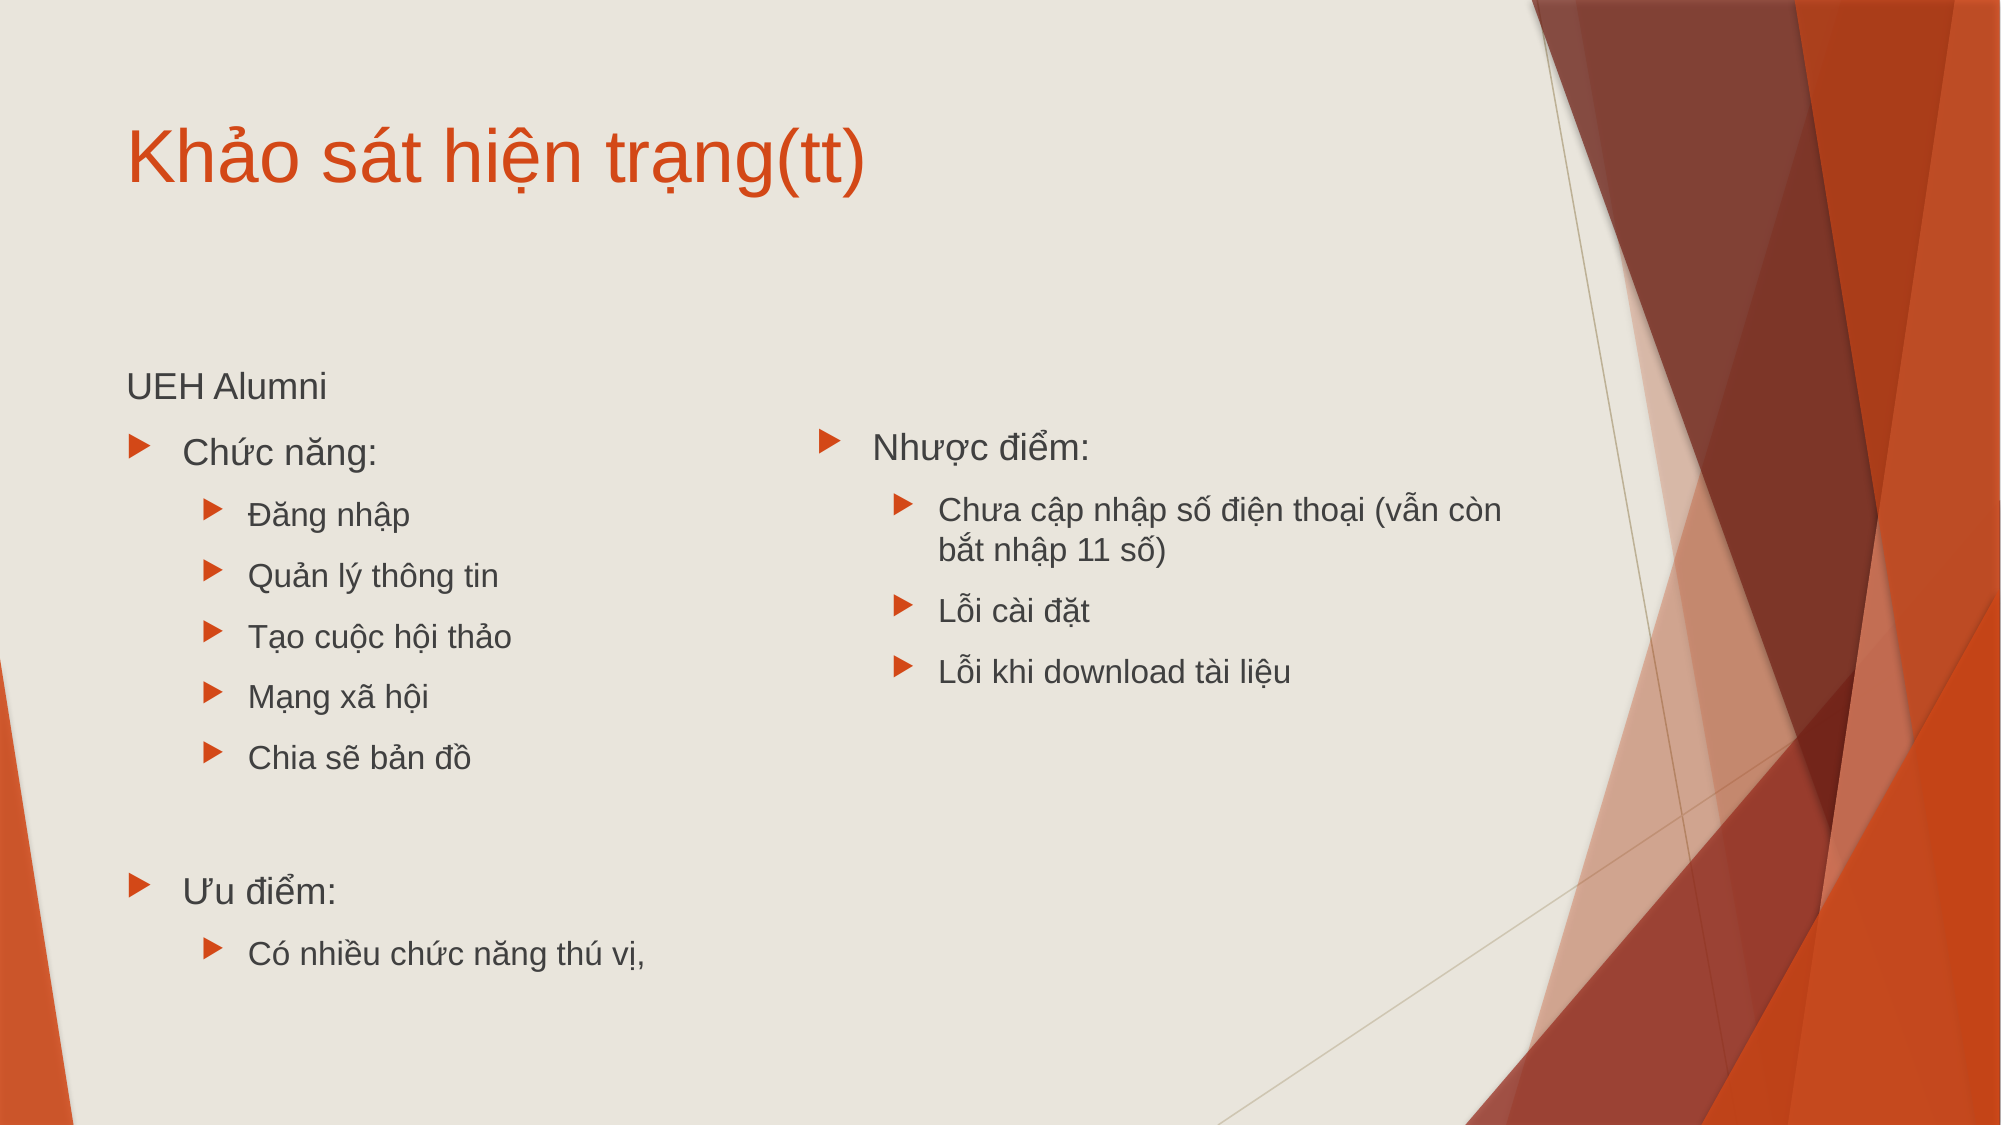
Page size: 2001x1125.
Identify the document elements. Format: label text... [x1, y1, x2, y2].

list UEH Alumni Chức năng: Đăng nhập Quản lý thông tin Tạo cuộc hội thảo Mạng xã hội Chia sẽ bản đồ Ưu điểm: Có nhiều chức năng thú vị, Nhược điểm: Chưa cập nhập số điện thoại (vẫn còn bắt nhập 11 số) Lỗi cài đặt Lỗi khi download tài liệu [111, 354, 1522, 992]
title Khảo sát hiện trạng(tt) [111, 99, 1522, 317]
